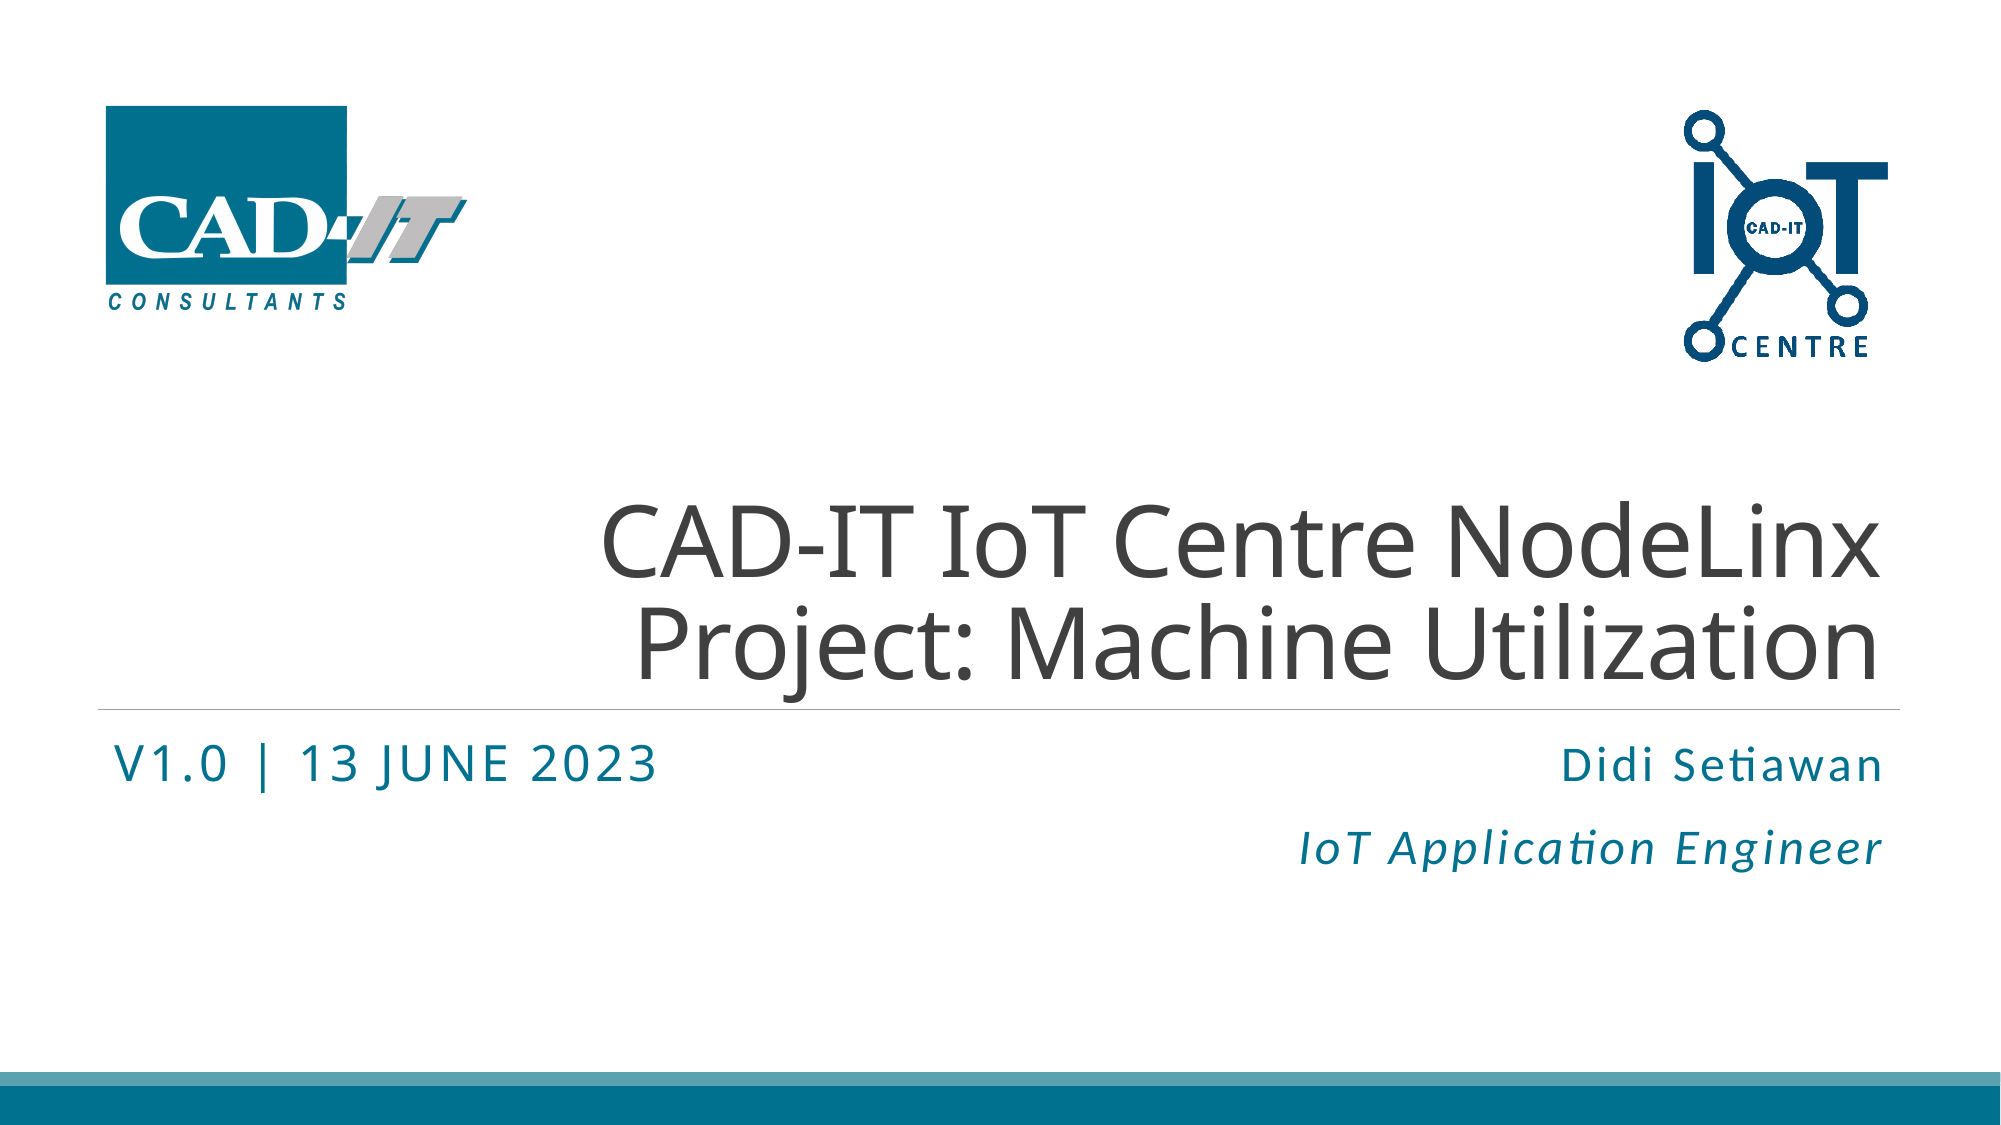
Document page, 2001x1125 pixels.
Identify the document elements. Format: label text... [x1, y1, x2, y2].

picture [1667, 97, 1900, 376]
text_box Didi Setiawan IoT Application Engineer [789, 730, 1898, 919]
text_box V1.0 | 13 JUNE 2023 [99, 730, 790, 803]
picture [99, 98, 474, 122]
title CAD-IT IoT Centre NodeLinx Project: Machine Utilization [99, 122, 1898, 707]
